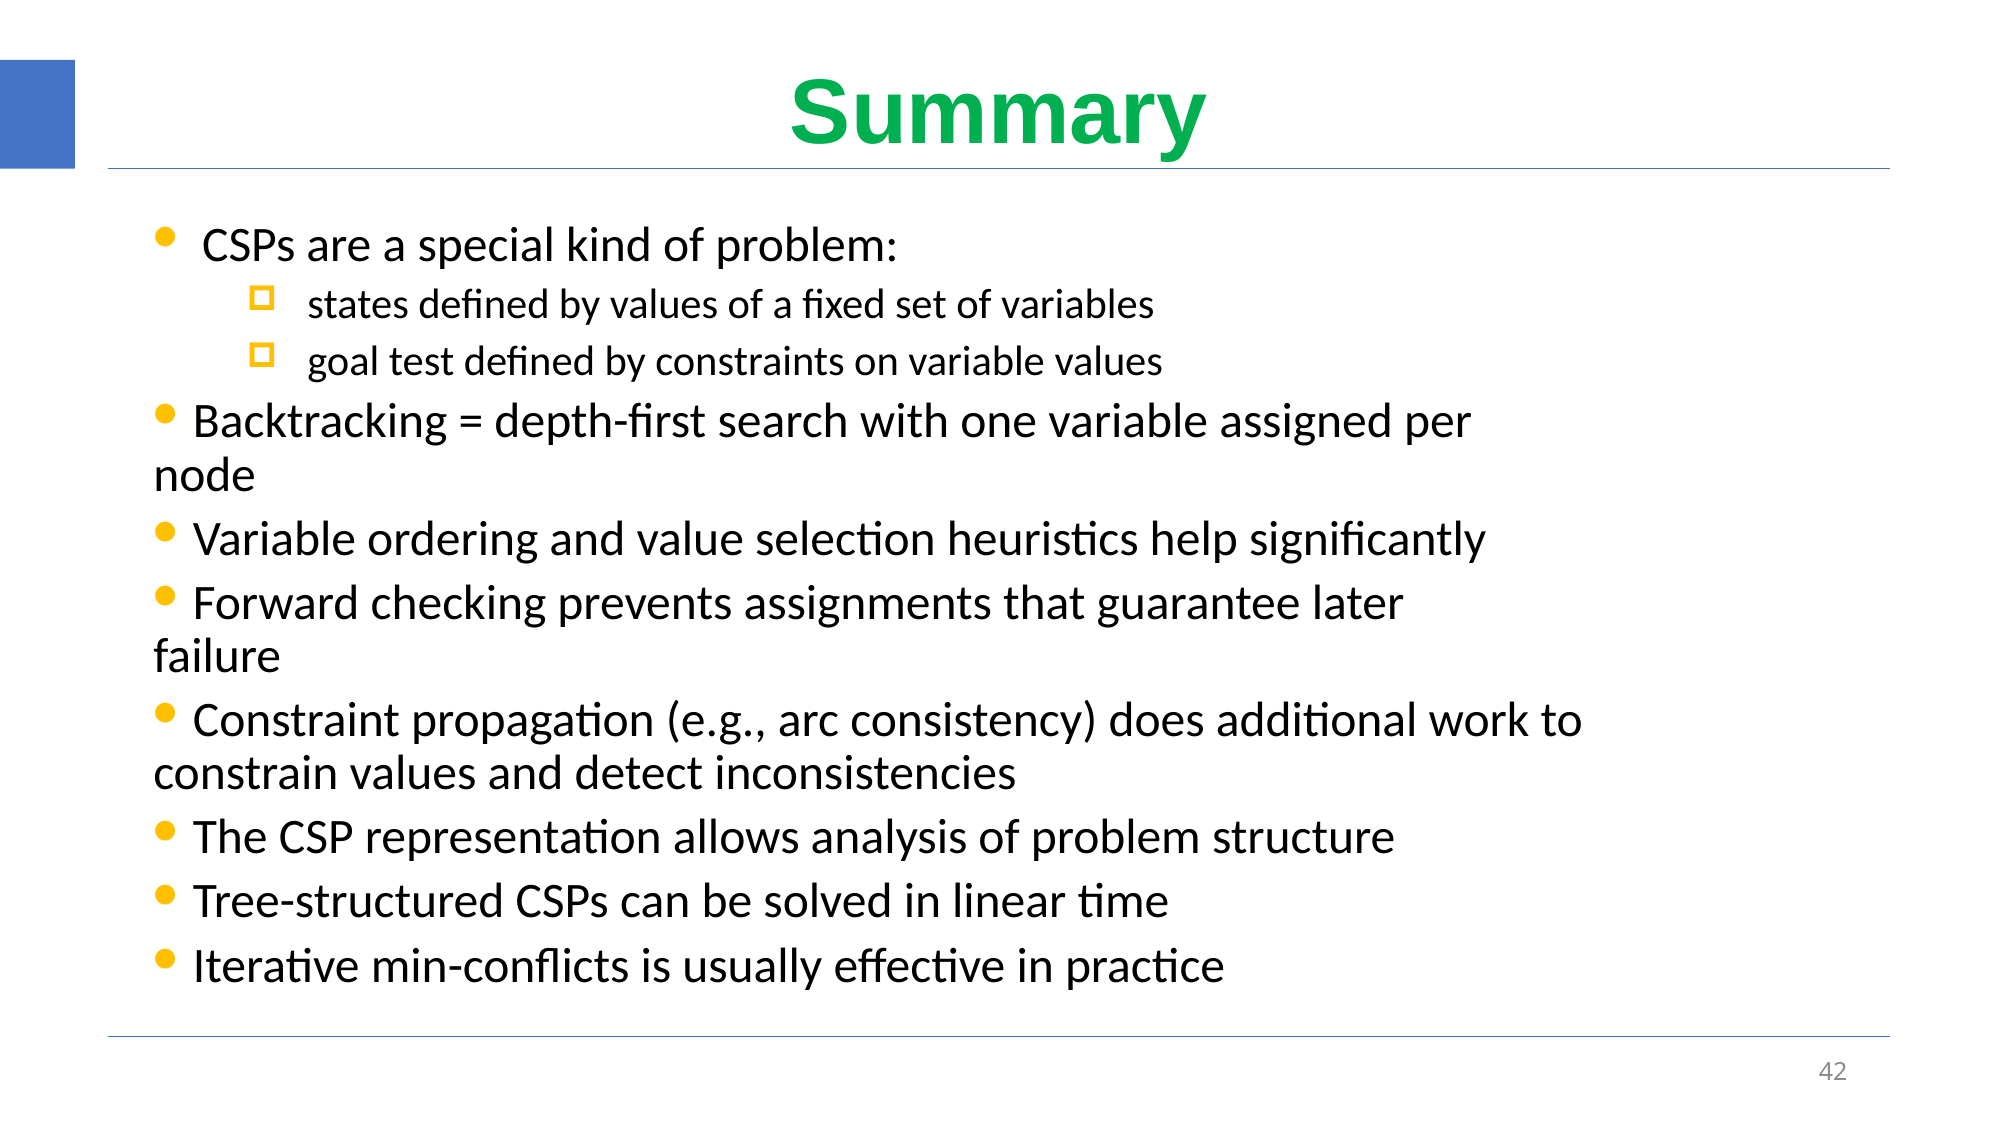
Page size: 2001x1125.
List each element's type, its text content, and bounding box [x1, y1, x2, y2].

list CSPs are a special kind of problem: states defined by values of a fixed set of variables goal test defined by constraints on variable values Backtracking = depth-first search with one variable assigned per node Variable ordering and value selection heuristics help significantly Forward checking prevents assignments that guarantee later failure Constraint propagation (e.g., arc consistency) does additional work to constrain values and detect inconsistencies The CSP representation allows analysis of problem structure Tree-structured CSPs can be solved in linear time Iterative min-conflicts is usually effective in practice [137, 210, 1863, 1014]
title Summary [136, 50, 1862, 179]
slide_number 42 [1412, 1042, 1863, 1103]
